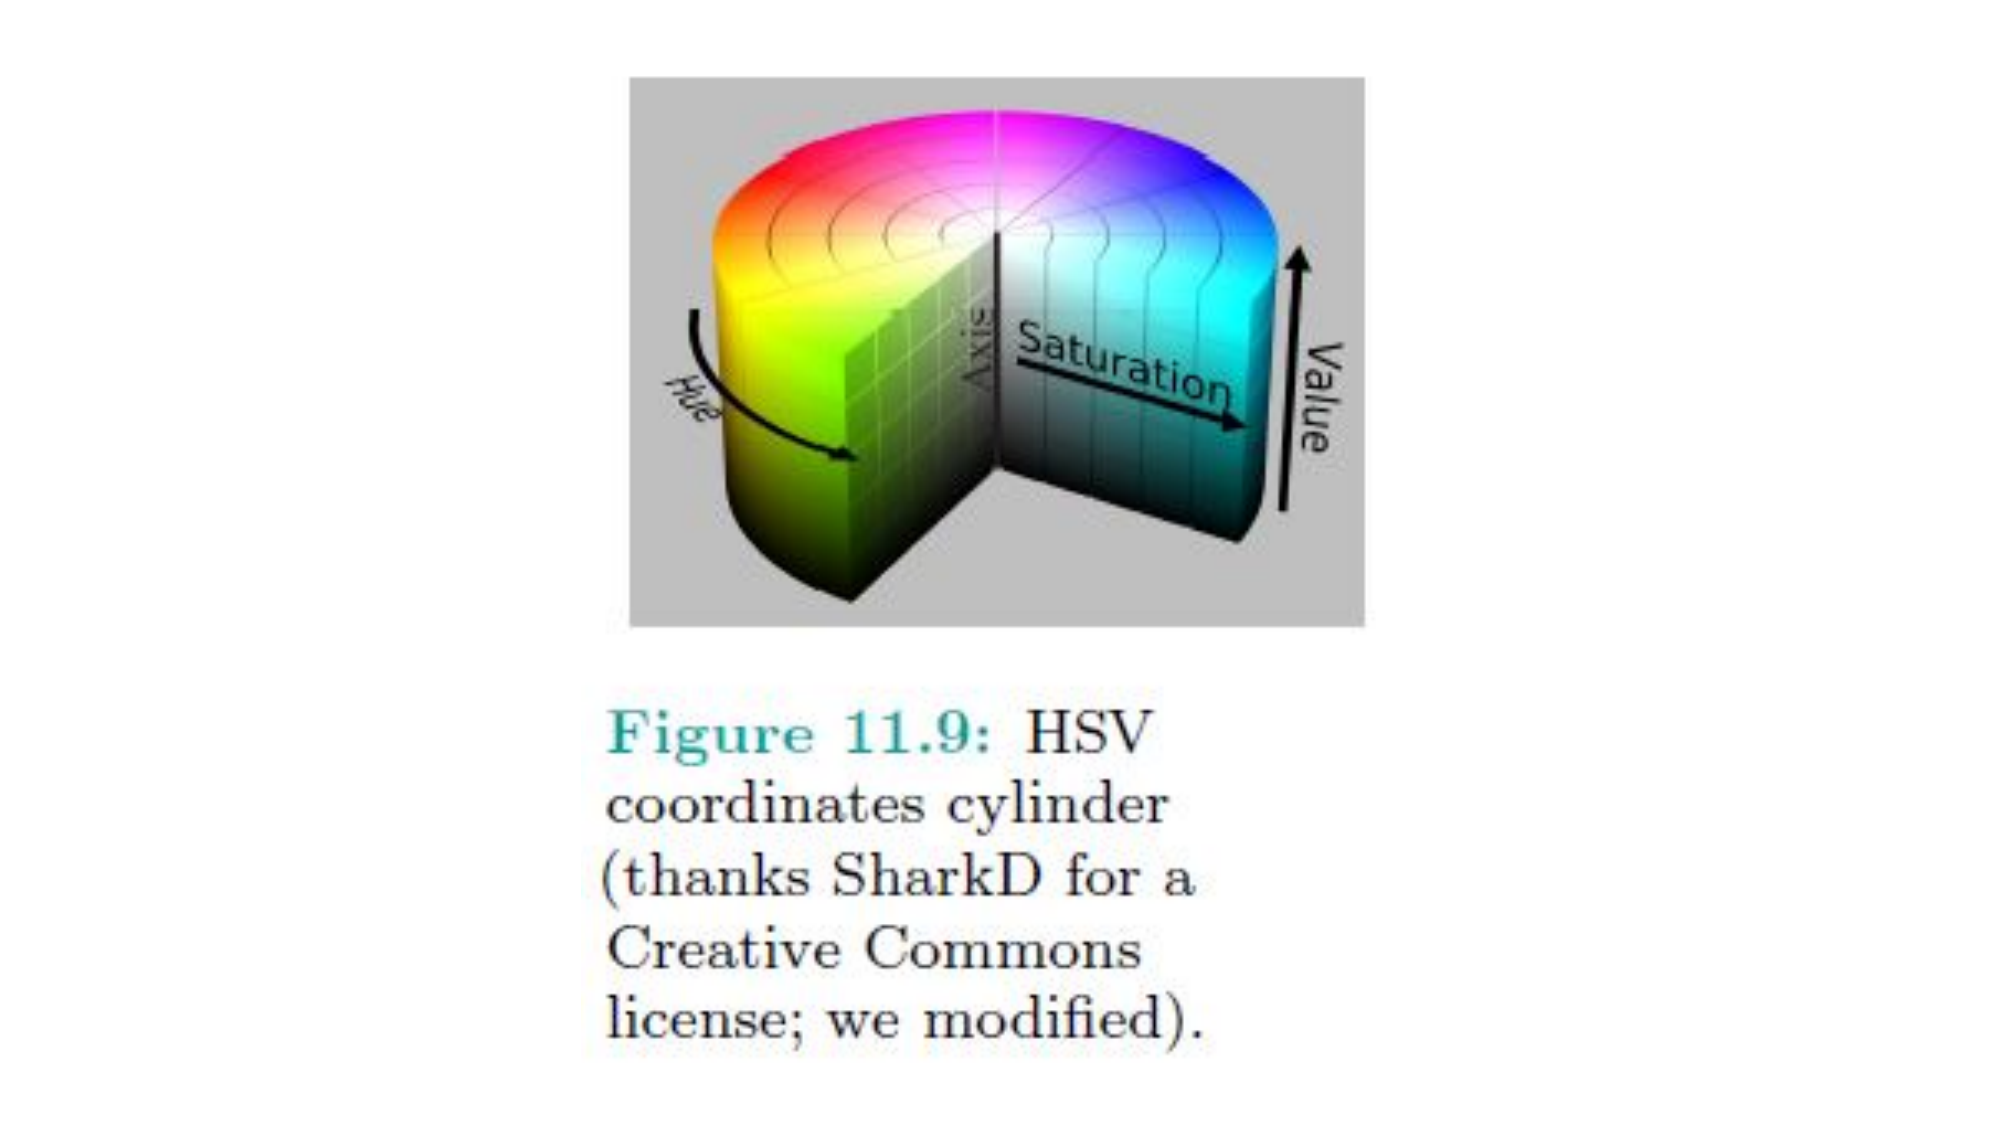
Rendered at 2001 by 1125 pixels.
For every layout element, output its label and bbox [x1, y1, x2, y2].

picture [581, 0, 1419, 1125]
